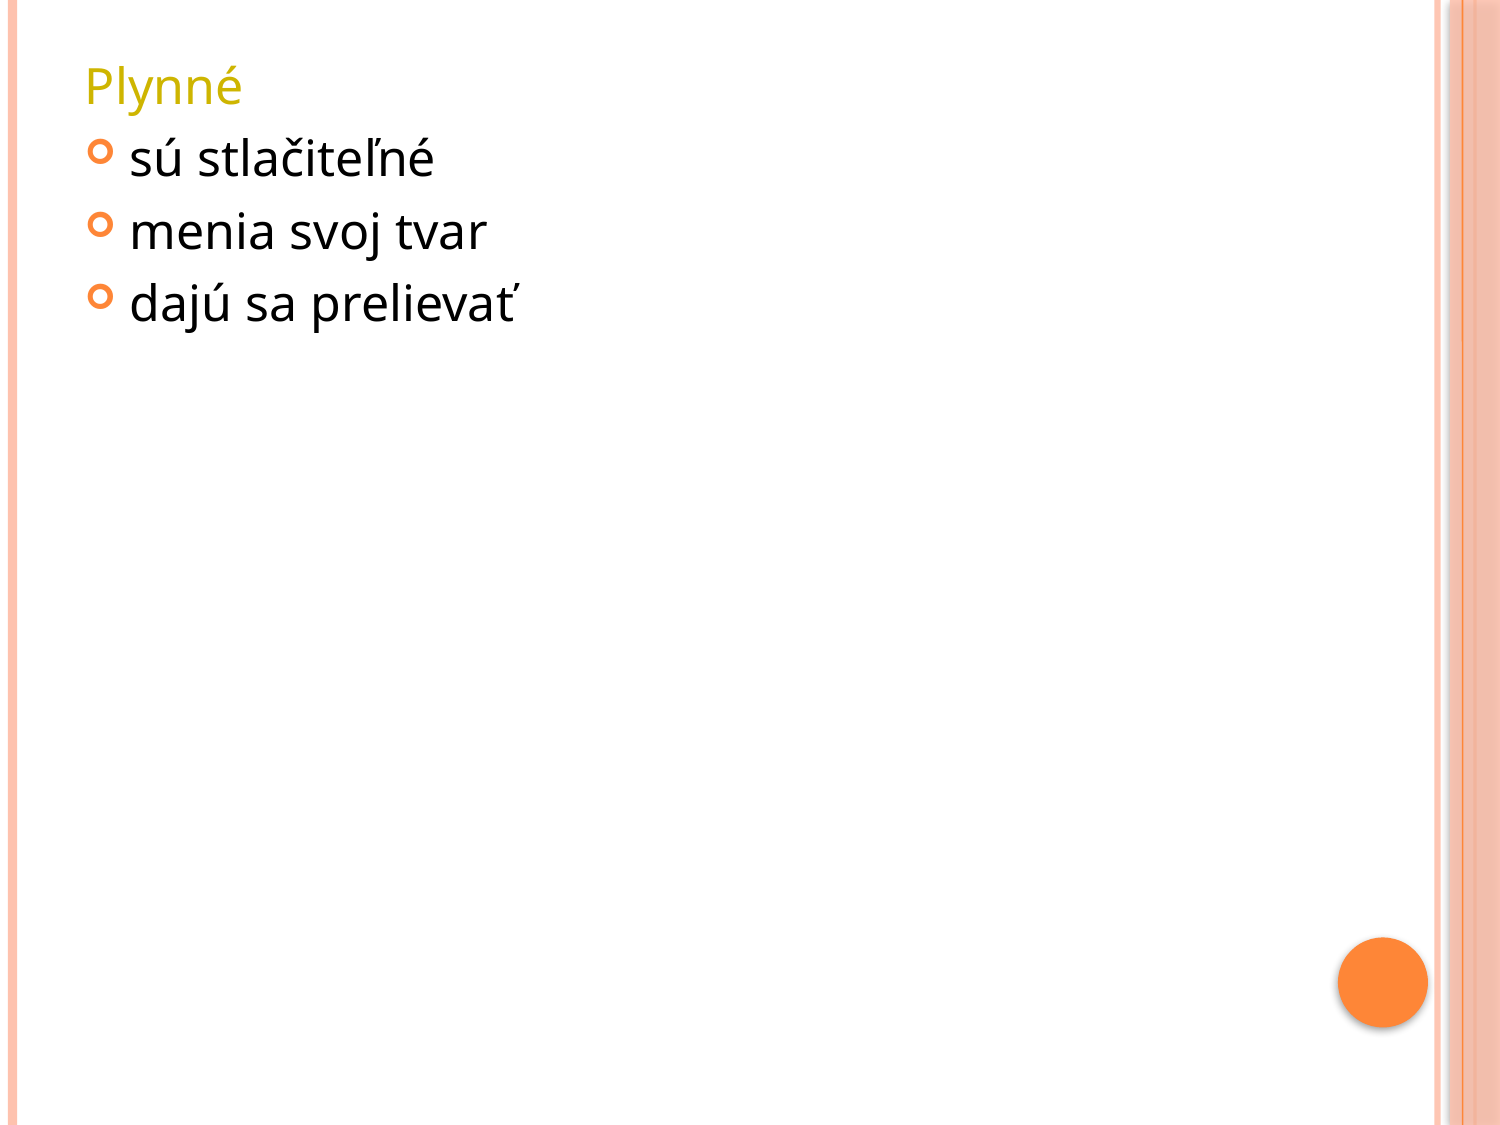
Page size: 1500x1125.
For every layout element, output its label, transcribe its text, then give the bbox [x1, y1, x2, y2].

list Plynné sú stlačiteľné menia svoj tvar dajú sa prelievať [70, 46, 1296, 847]
